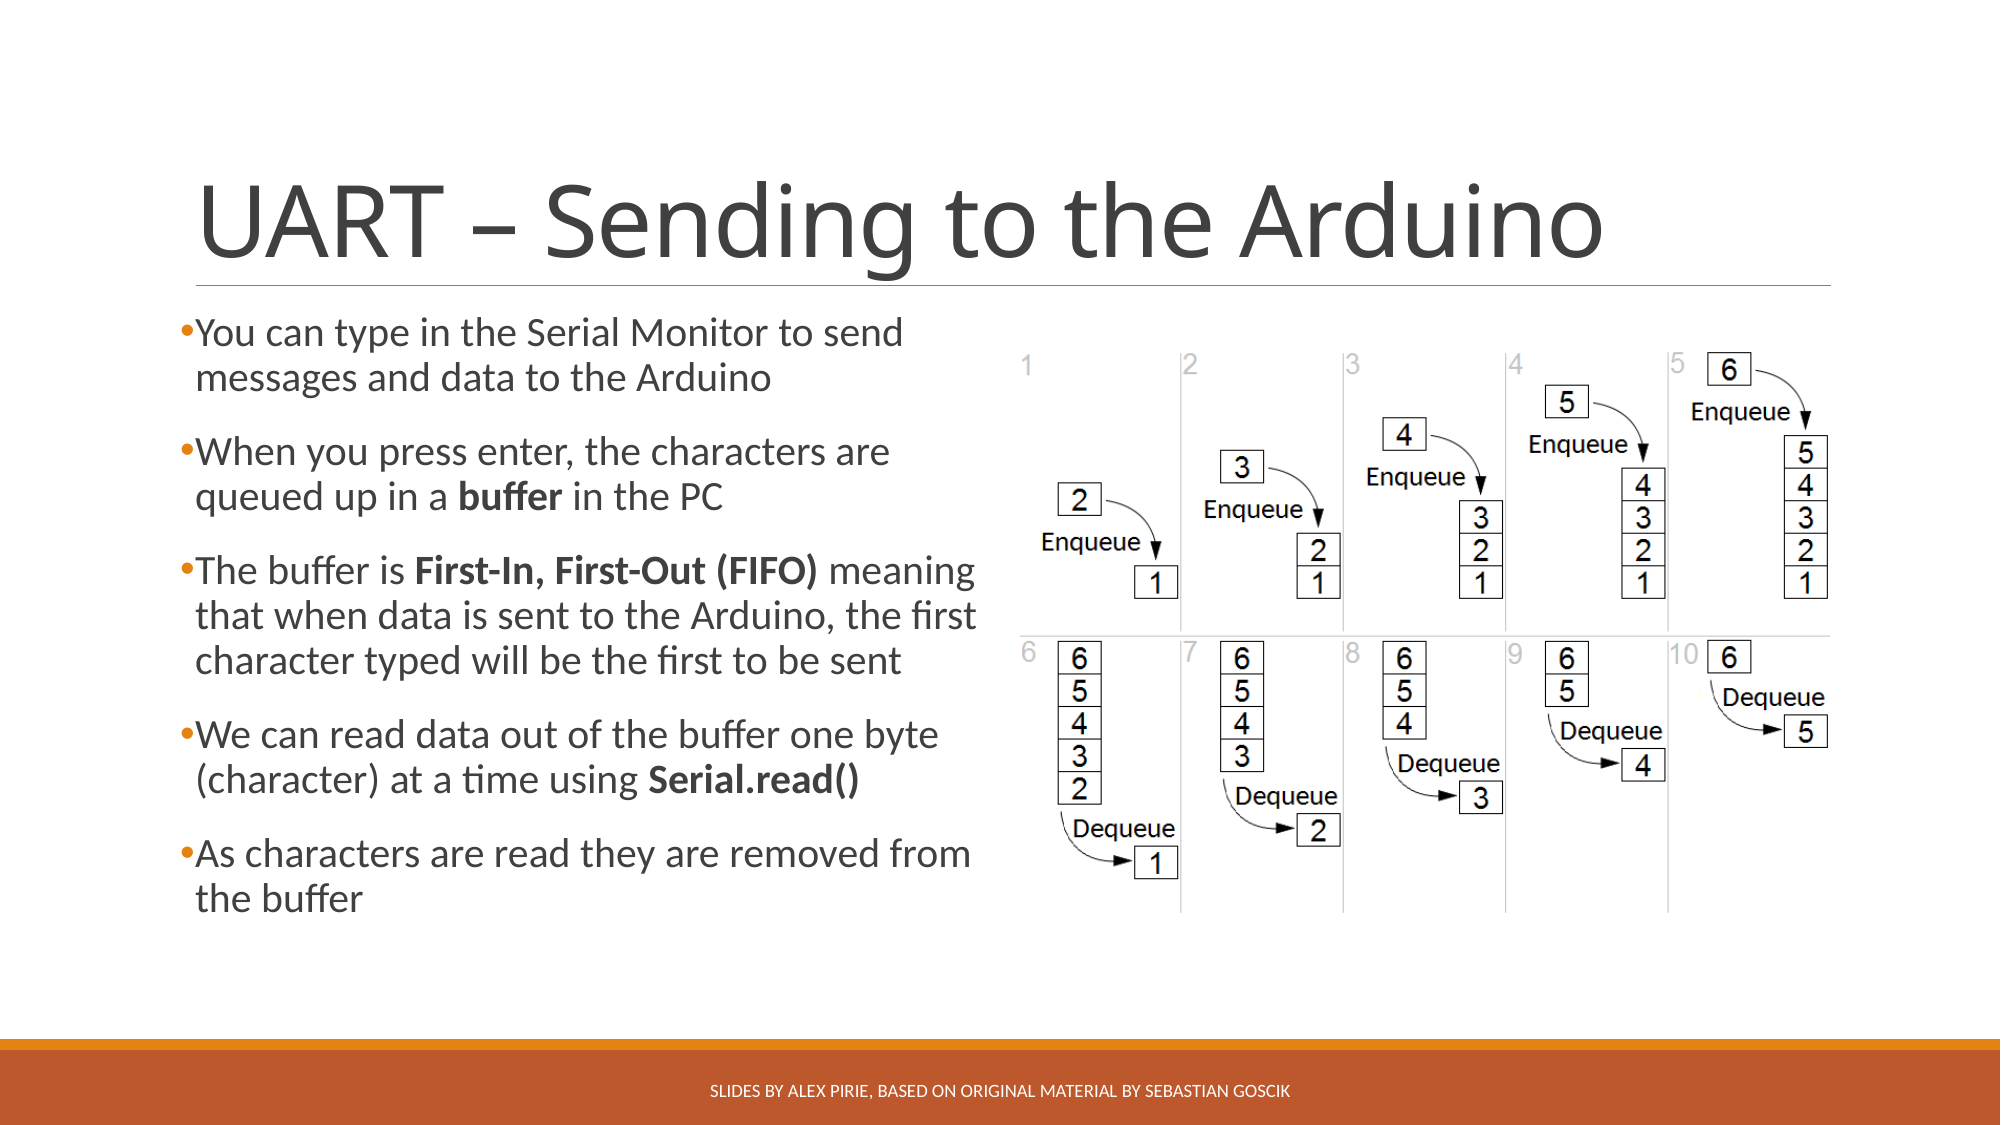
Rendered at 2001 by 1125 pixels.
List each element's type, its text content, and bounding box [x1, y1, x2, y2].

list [1019, 349, 1831, 917]
title UART – Sending to the Arduino [180, 47, 1830, 285]
list You can type in the Serial Monitor to send messages and data to the Arduino When you press enter, the characters are queued up in a buffer in the PC The buffer is First-In, First-Out (FIFO) meaning that when data is sent to the Arduino, the first character typed will be the first to be sent We can read data out of the buffer one byte (character) at a time using Serial.read() As characters are read they are removed from the buffer [180, 302, 990, 963]
footer Slides by Alex Pirie, based on original material by Sebastian Goscik [604, 1059, 1396, 1120]
